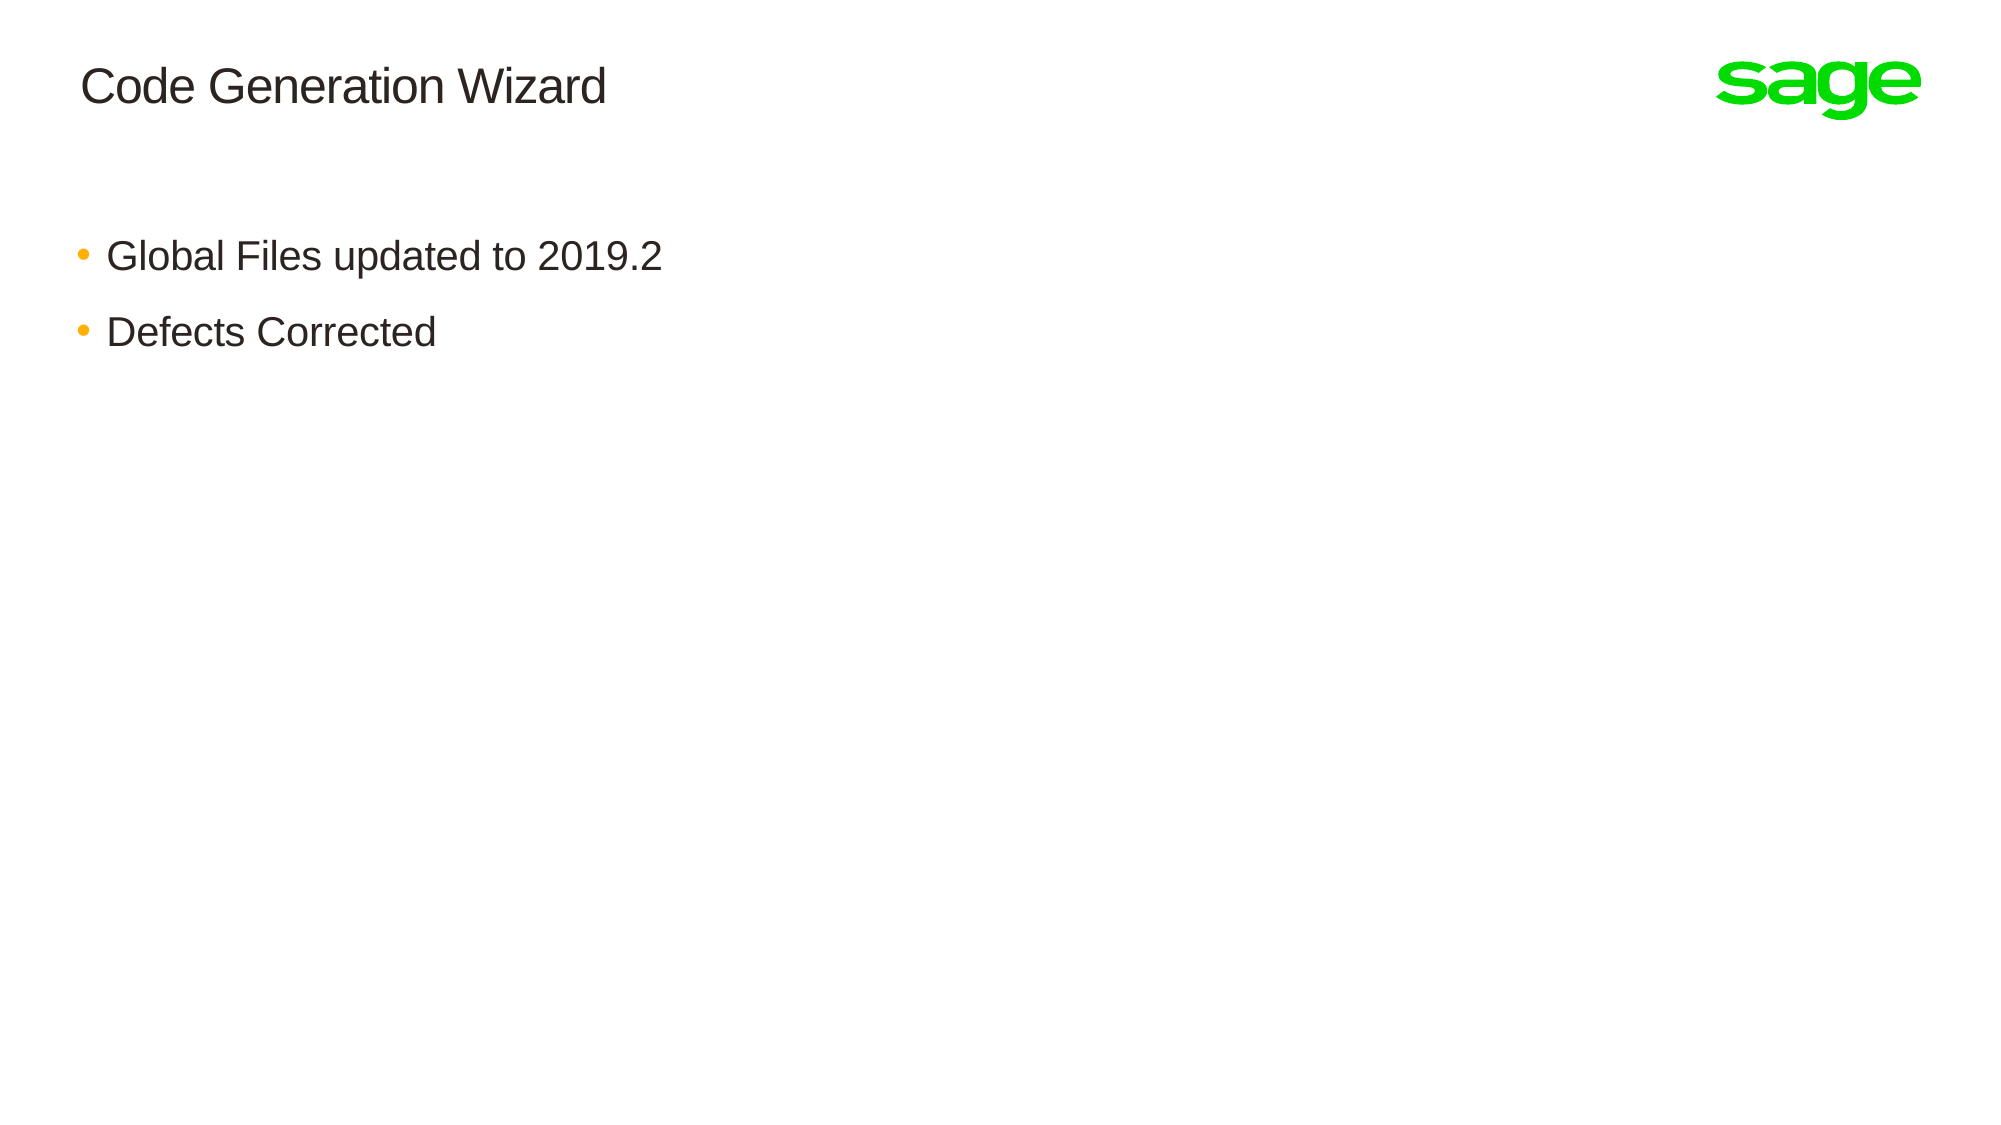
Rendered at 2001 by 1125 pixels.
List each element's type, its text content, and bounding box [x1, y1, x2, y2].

title Code Generation Wizard [80, 60, 1704, 224]
list Global Files updated to 2019.2 Defects Corrected [76, 224, 1944, 1065]
